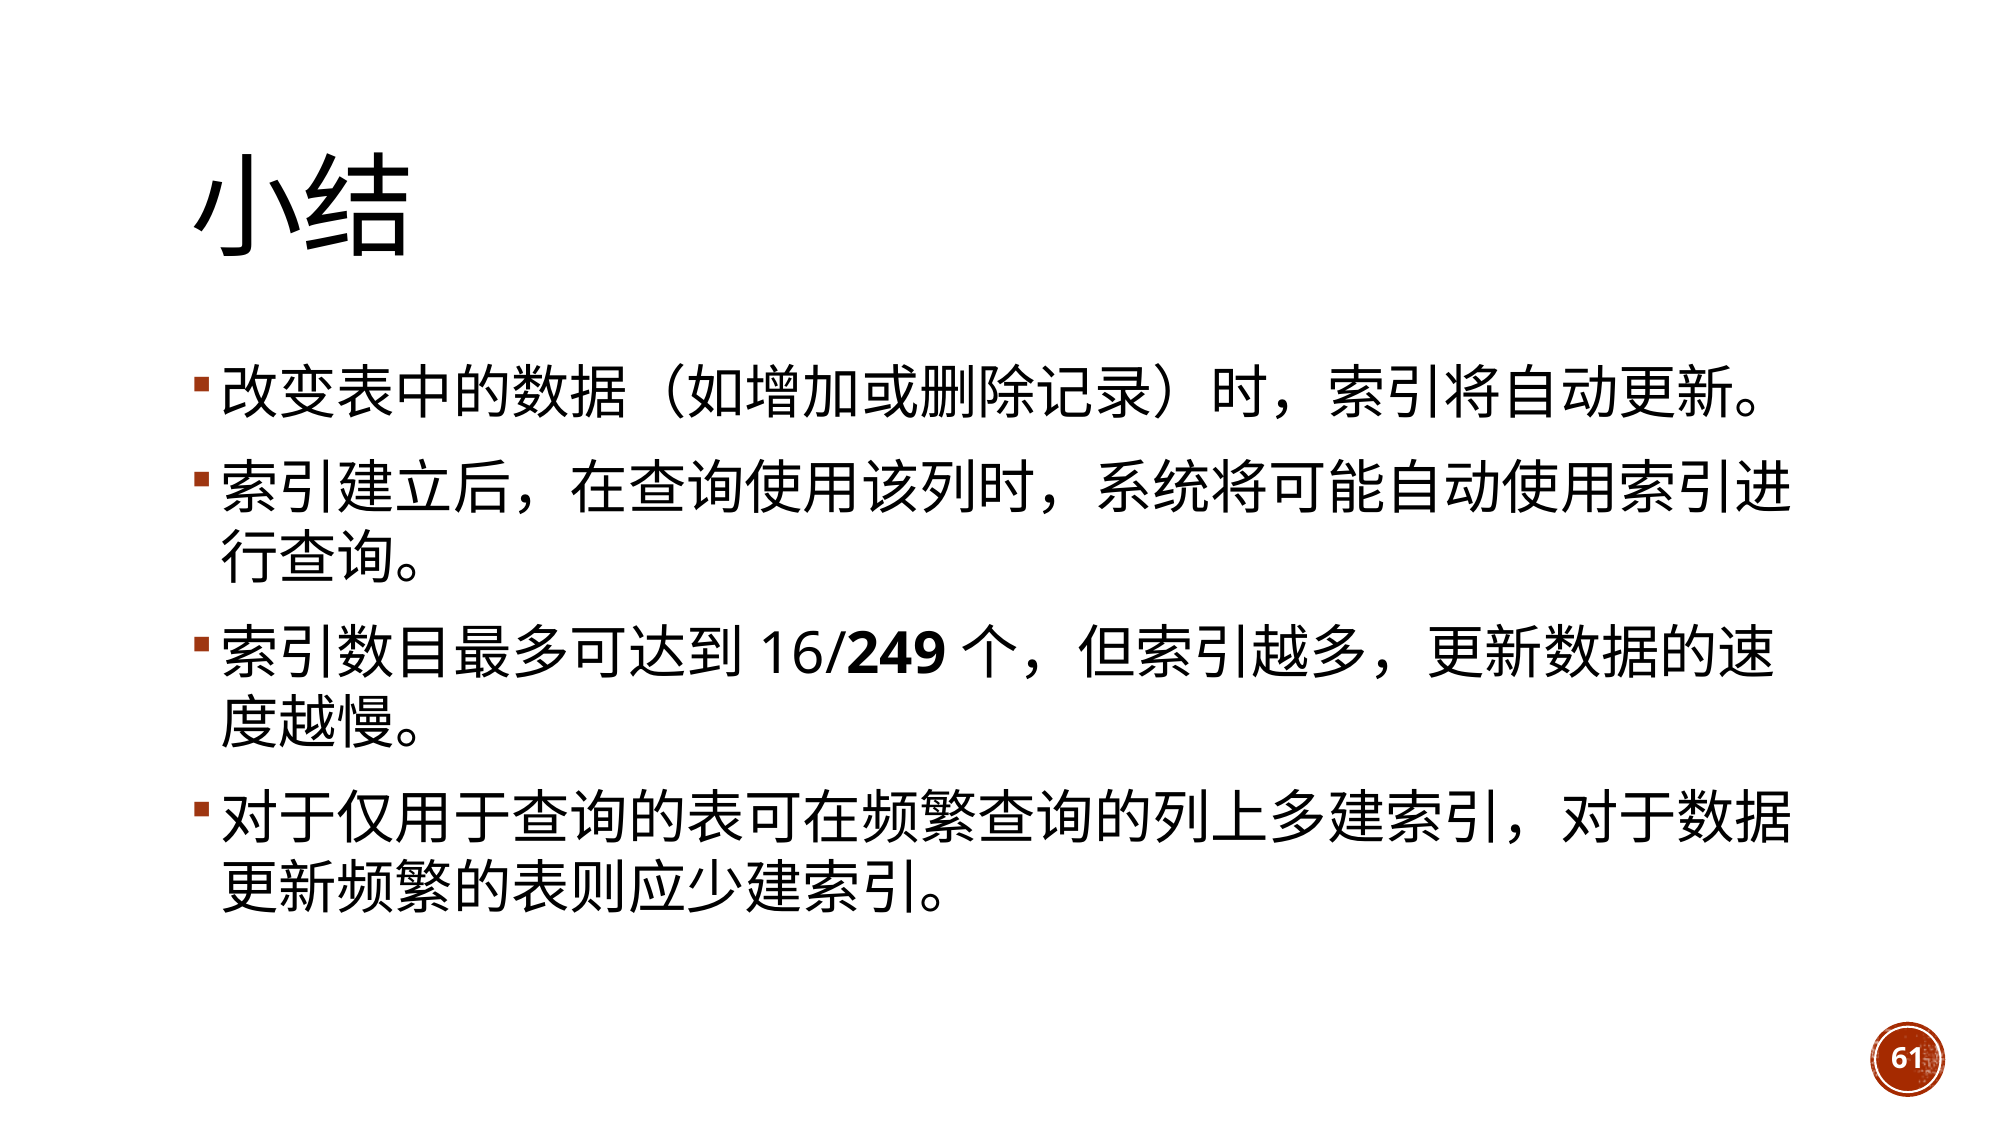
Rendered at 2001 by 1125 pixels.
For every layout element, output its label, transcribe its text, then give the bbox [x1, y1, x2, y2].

slide_number 61 [1855, 1028, 1961, 1089]
list 改变表中的数据（如增加或删除记录）时，索引将自动更新。 索引建立后，在查询使用该列时，系统将可能自动使用索引进行查询。 索引数目最多可达到16/249个，但索引越多，更新数据的速度越慢。 对于仅用于查询的表可在频繁查询的列上多建索引，对于数据更新频繁的表则应少建索引。 [175, 348, 1826, 1013]
title 小结 [175, 79, 1826, 344]
